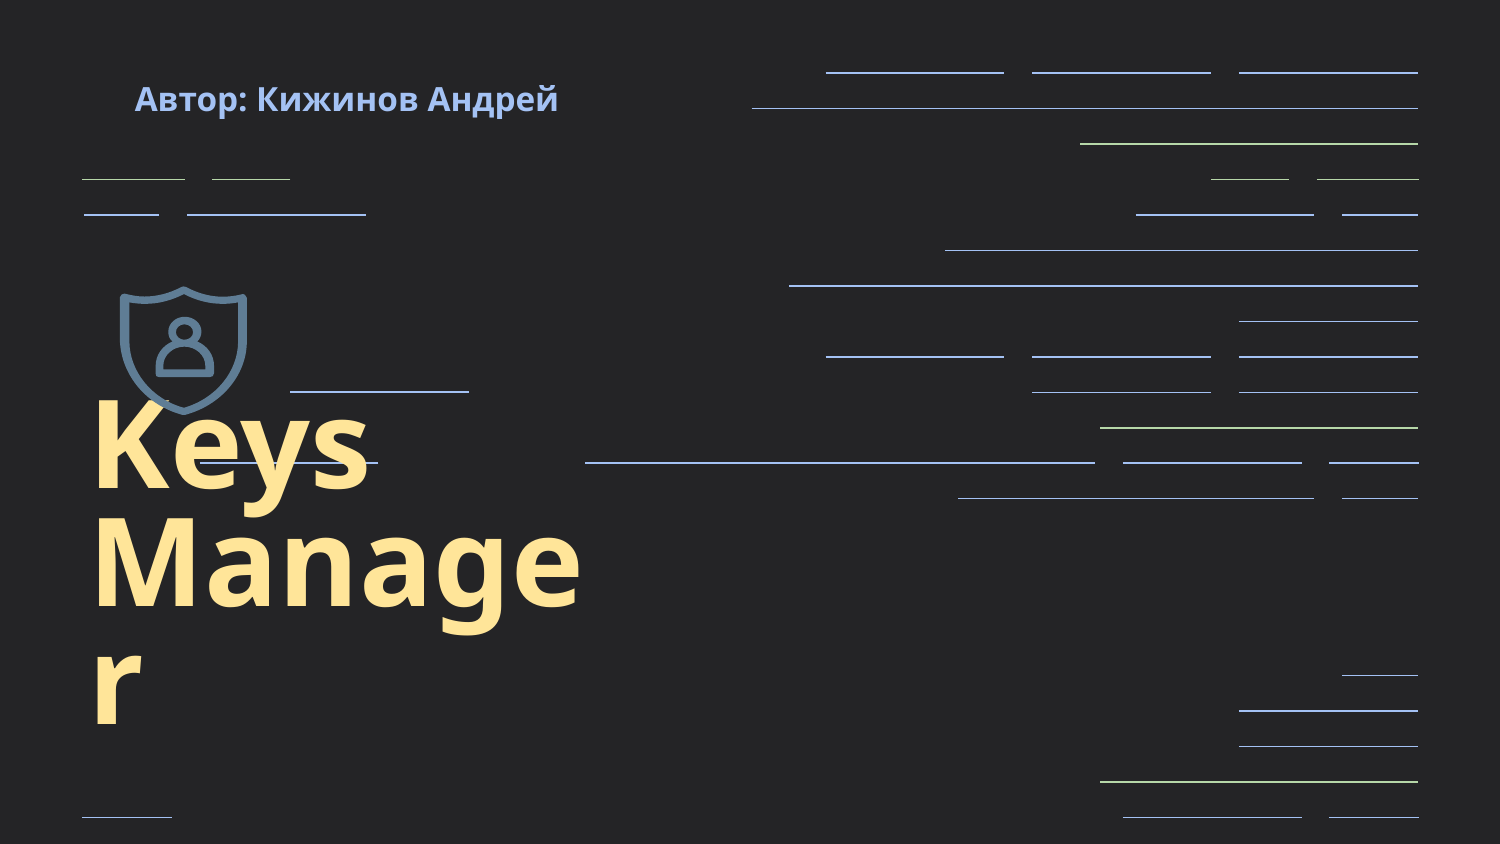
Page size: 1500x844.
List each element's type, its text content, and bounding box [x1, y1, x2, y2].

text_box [119, 286, 248, 416]
title Автор: Кижинов Андрей [119, 71, 750, 134]
title Keys Manager [73, 446, 653, 763]
